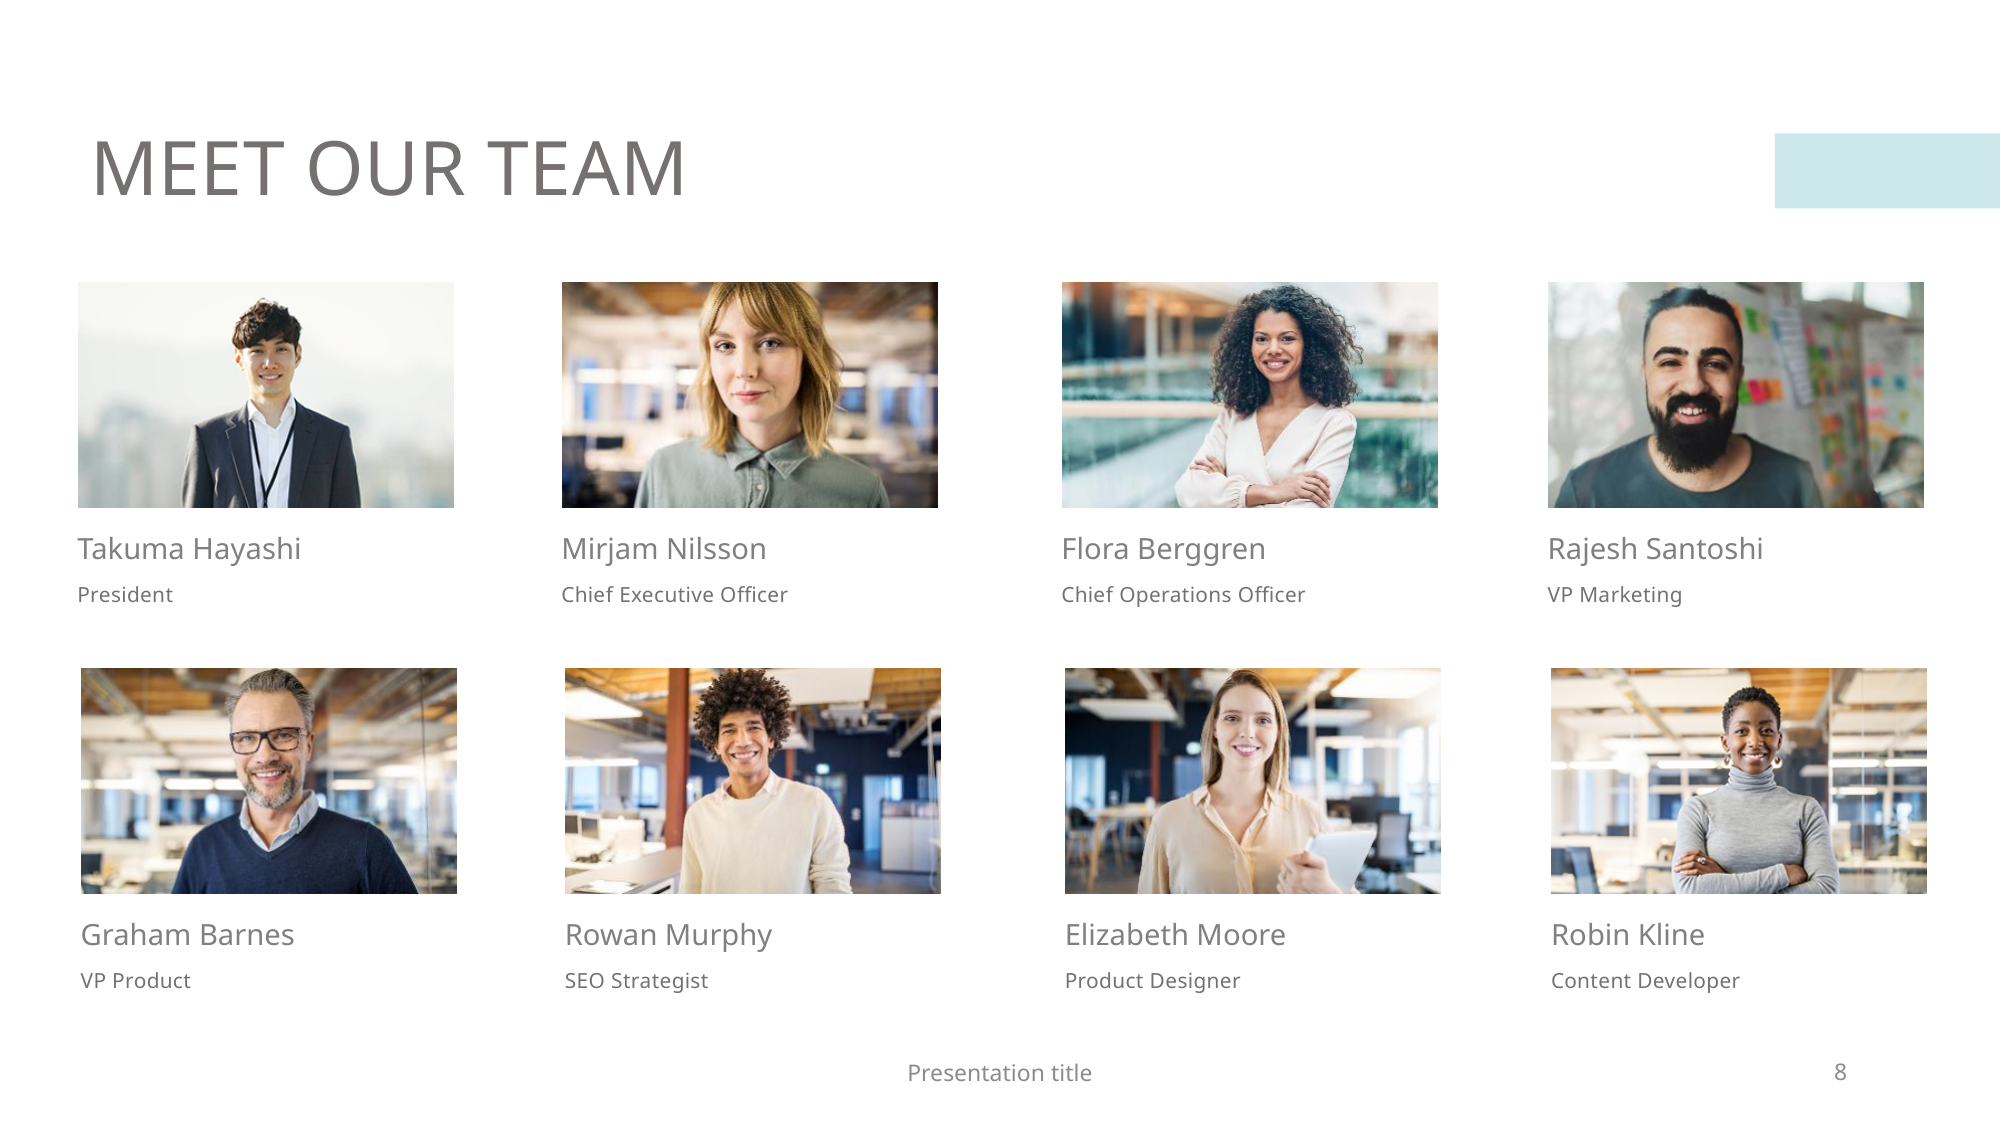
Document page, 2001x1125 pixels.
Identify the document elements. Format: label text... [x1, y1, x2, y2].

list Flora Berggren [1046, 527, 1422, 574]
list Graham Barnes [65, 913, 441, 960]
list Takuma Hayashi [62, 527, 438, 574]
picture [1062, 282, 1438, 508]
list Rajesh Santoshi [1532, 527, 1908, 574]
footer Presentation title [662, 1042, 1338, 1103]
picture [1551, 668, 1927, 894]
picture [562, 282, 938, 508]
list VP Product [65, 963, 441, 1004]
list SEO Strategist [549, 963, 925, 1004]
list President [62, 577, 438, 618]
list Mirjam Nilsson [546, 527, 922, 574]
list Chief Executive Officer [546, 577, 922, 618]
list Robin Kline [1536, 913, 1911, 960]
slide_number 8 [1412, 1042, 1863, 1103]
list Chief Operations Officer [1046, 577, 1422, 618]
picture [1548, 282, 1924, 508]
picture [78, 282, 454, 508]
list Rowan Murphy [549, 913, 925, 960]
list Product Designer [1049, 963, 1425, 1004]
list Elizabeth Moore [1049, 913, 1425, 960]
list Content Developer [1536, 963, 1911, 1004]
title MEET OUR TEAM [75, 62, 1925, 280]
picture [1065, 668, 1441, 894]
list VP Marketing [1532, 577, 1908, 618]
picture [565, 668, 941, 894]
picture [81, 668, 457, 894]
